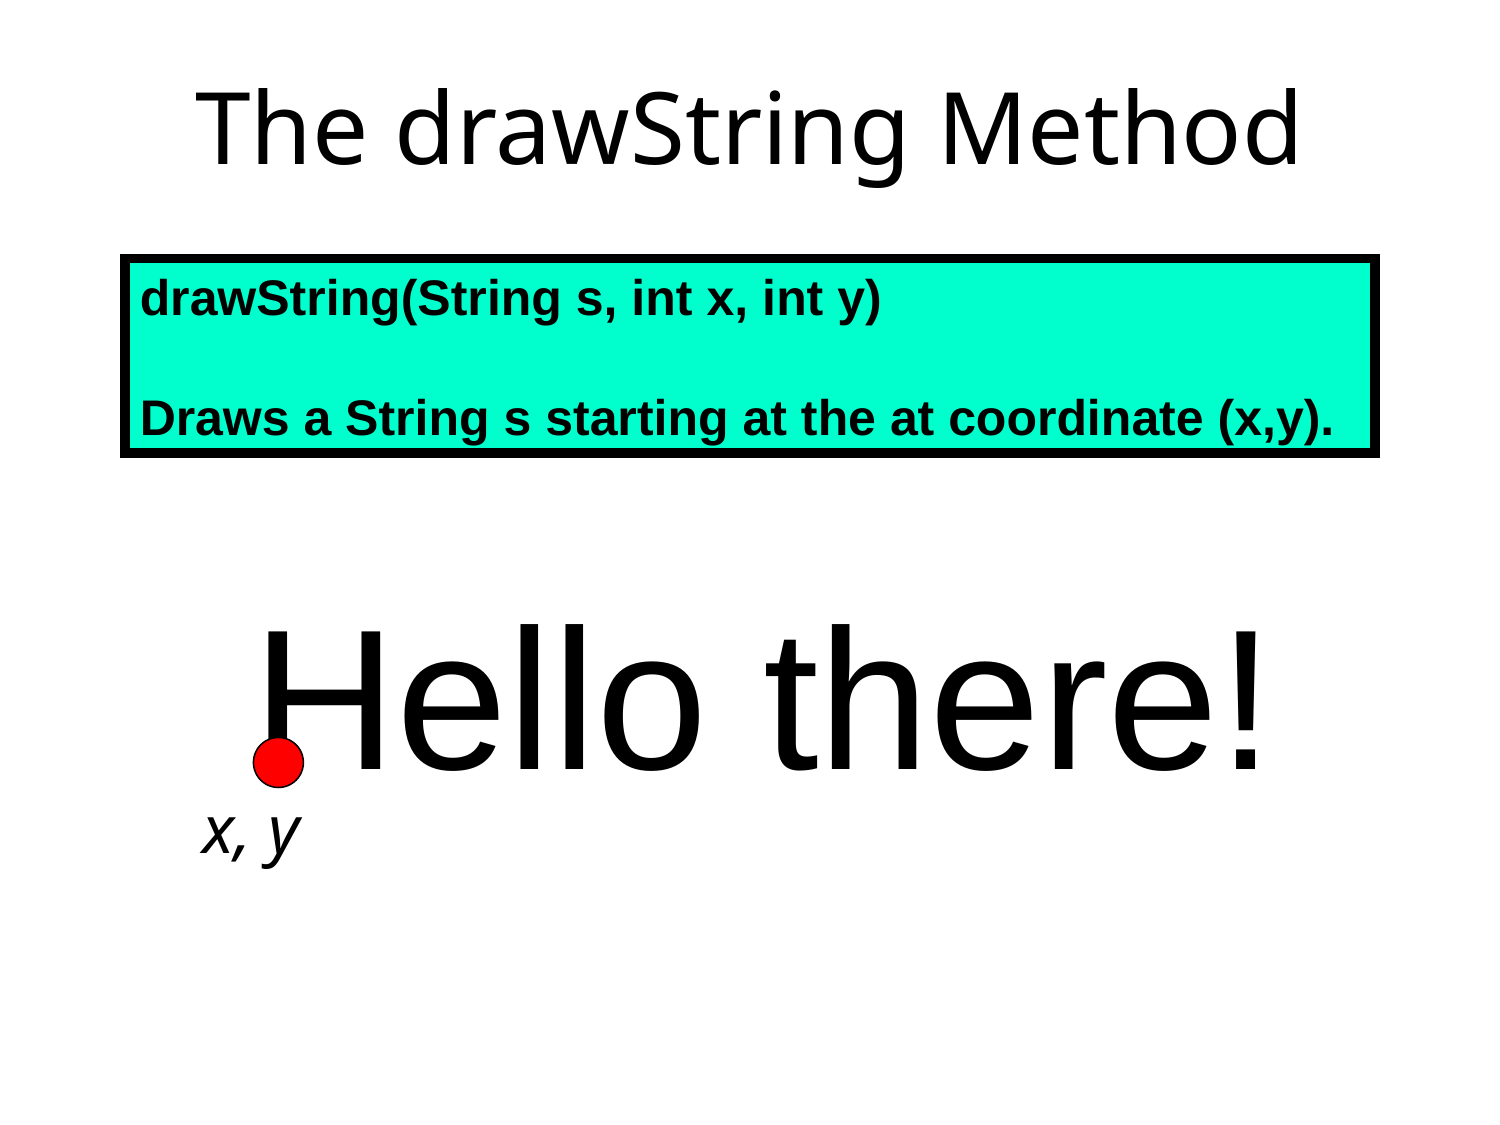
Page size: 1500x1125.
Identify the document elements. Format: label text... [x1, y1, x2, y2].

text_box [253, 737, 304, 788]
title The drawString Method [0, 0, 1500, 250]
text_box drawString(String s, int x, int y) Draws a String s starting at the at coordinate (x,y). [125, 258, 1375, 453]
text_box x, y [187, 779, 388, 875]
text_box Hello there! [237, 562, 1338, 818]
